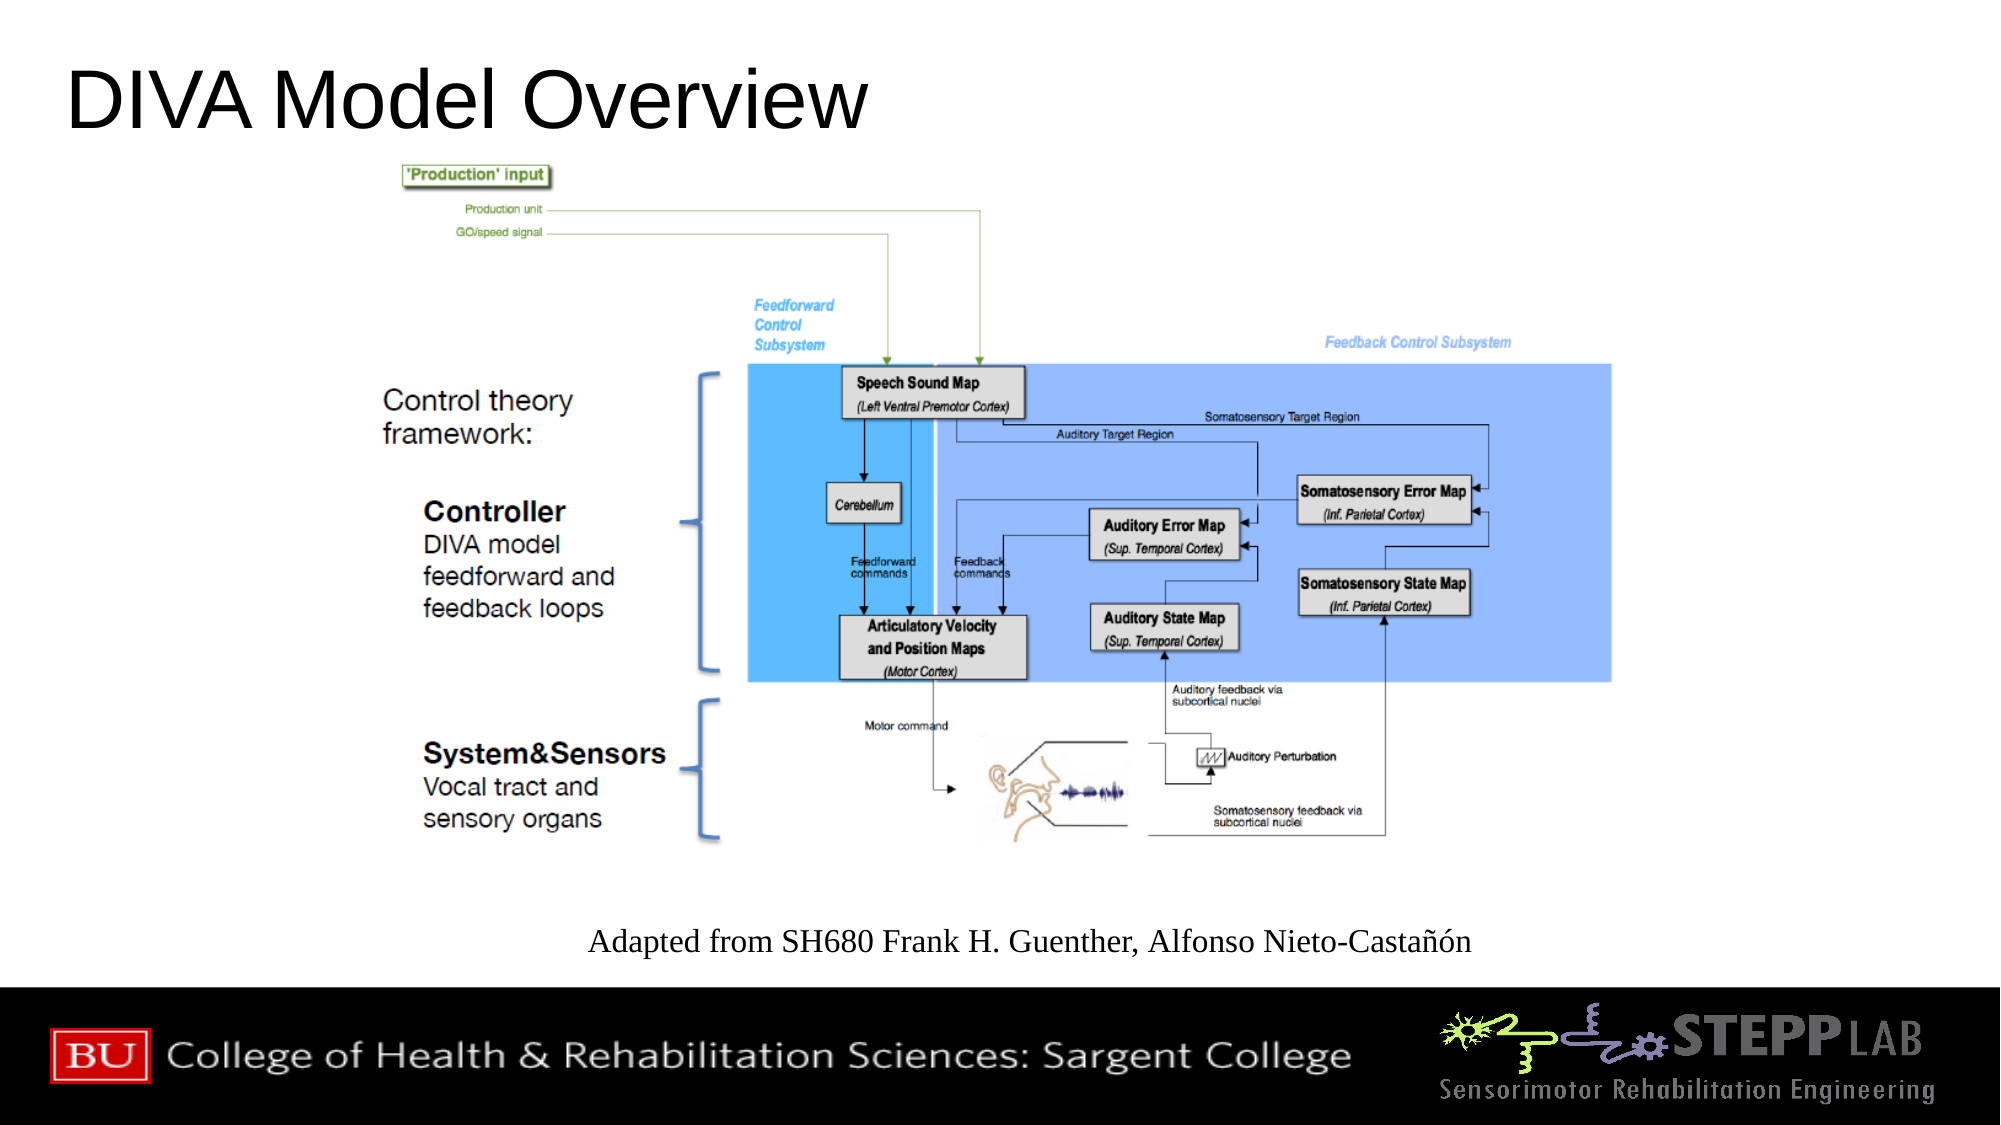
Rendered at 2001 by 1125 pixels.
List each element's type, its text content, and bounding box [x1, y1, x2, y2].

picture [1438, 1000, 1940, 1109]
title DIVA Model Overview [50, 37, 1934, 163]
picture [50, 1028, 1355, 1084]
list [348, 99, 1671, 958]
